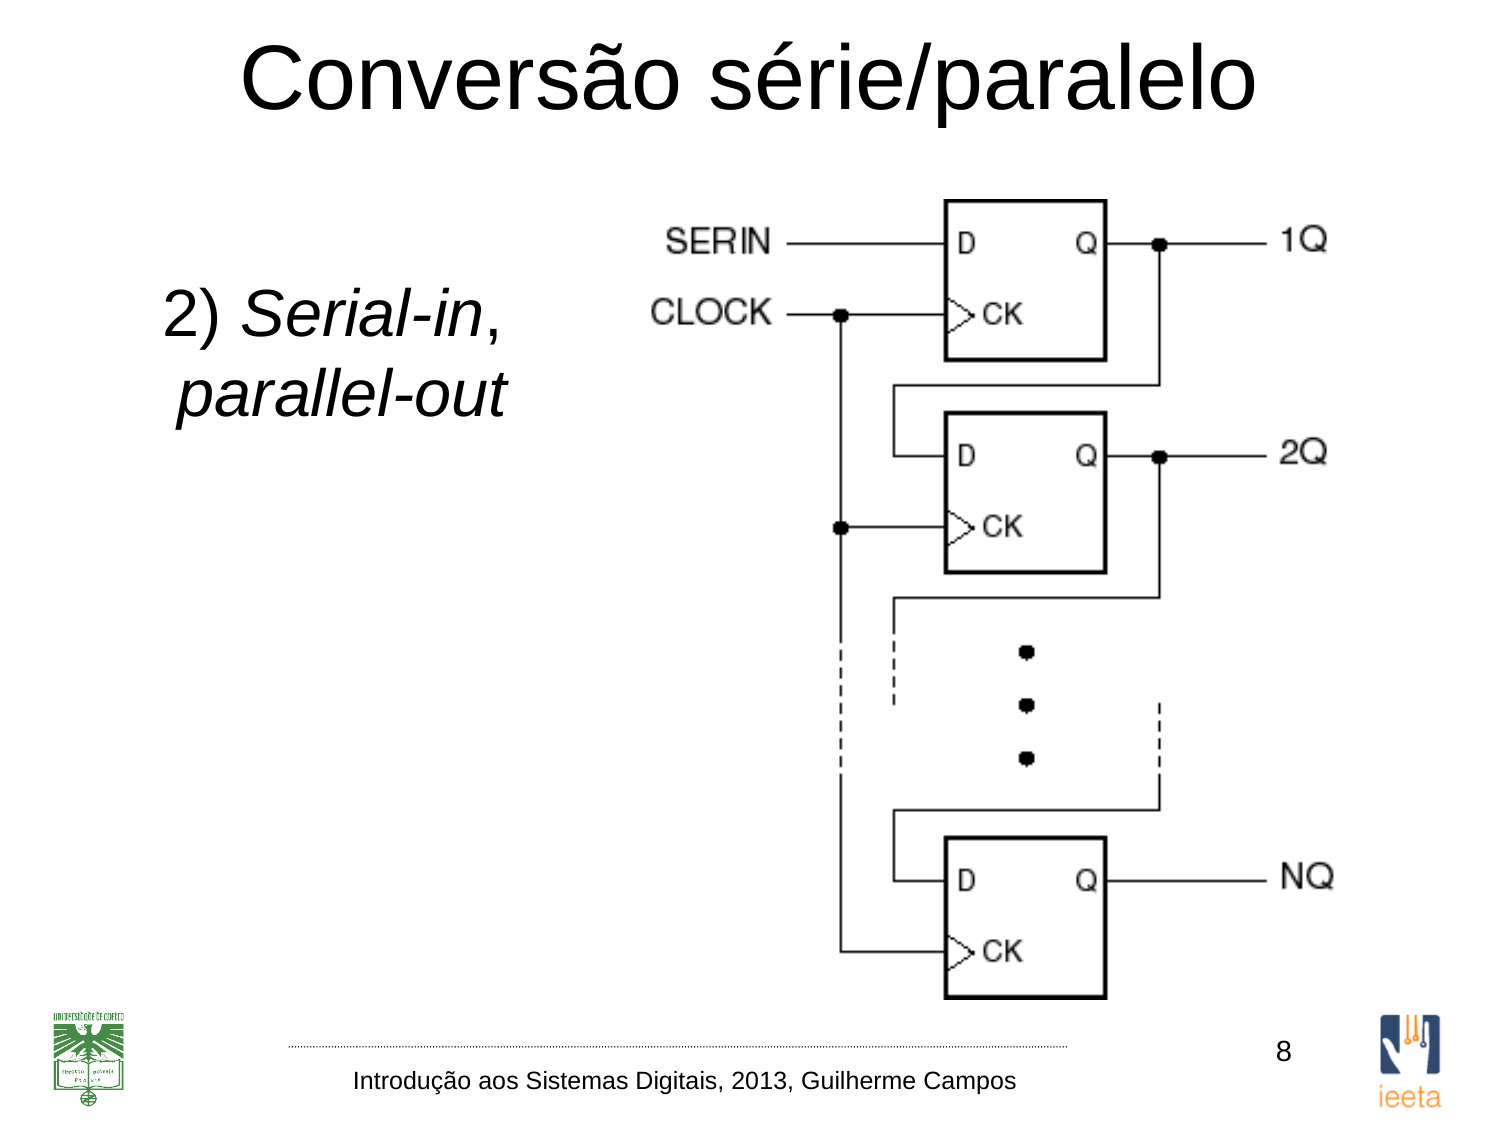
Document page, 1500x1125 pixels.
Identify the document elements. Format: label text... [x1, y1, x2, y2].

picture [1376, 1011, 1443, 1111]
title Conversão série/paralelo [75, 0, 1425, 146]
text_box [649, 199, 1336, 1001]
slide_number 8 [1128, 1024, 1307, 1103]
picture [53, 1011, 124, 1107]
list 2) Serial-in, parallel-out [75, 262, 592, 441]
